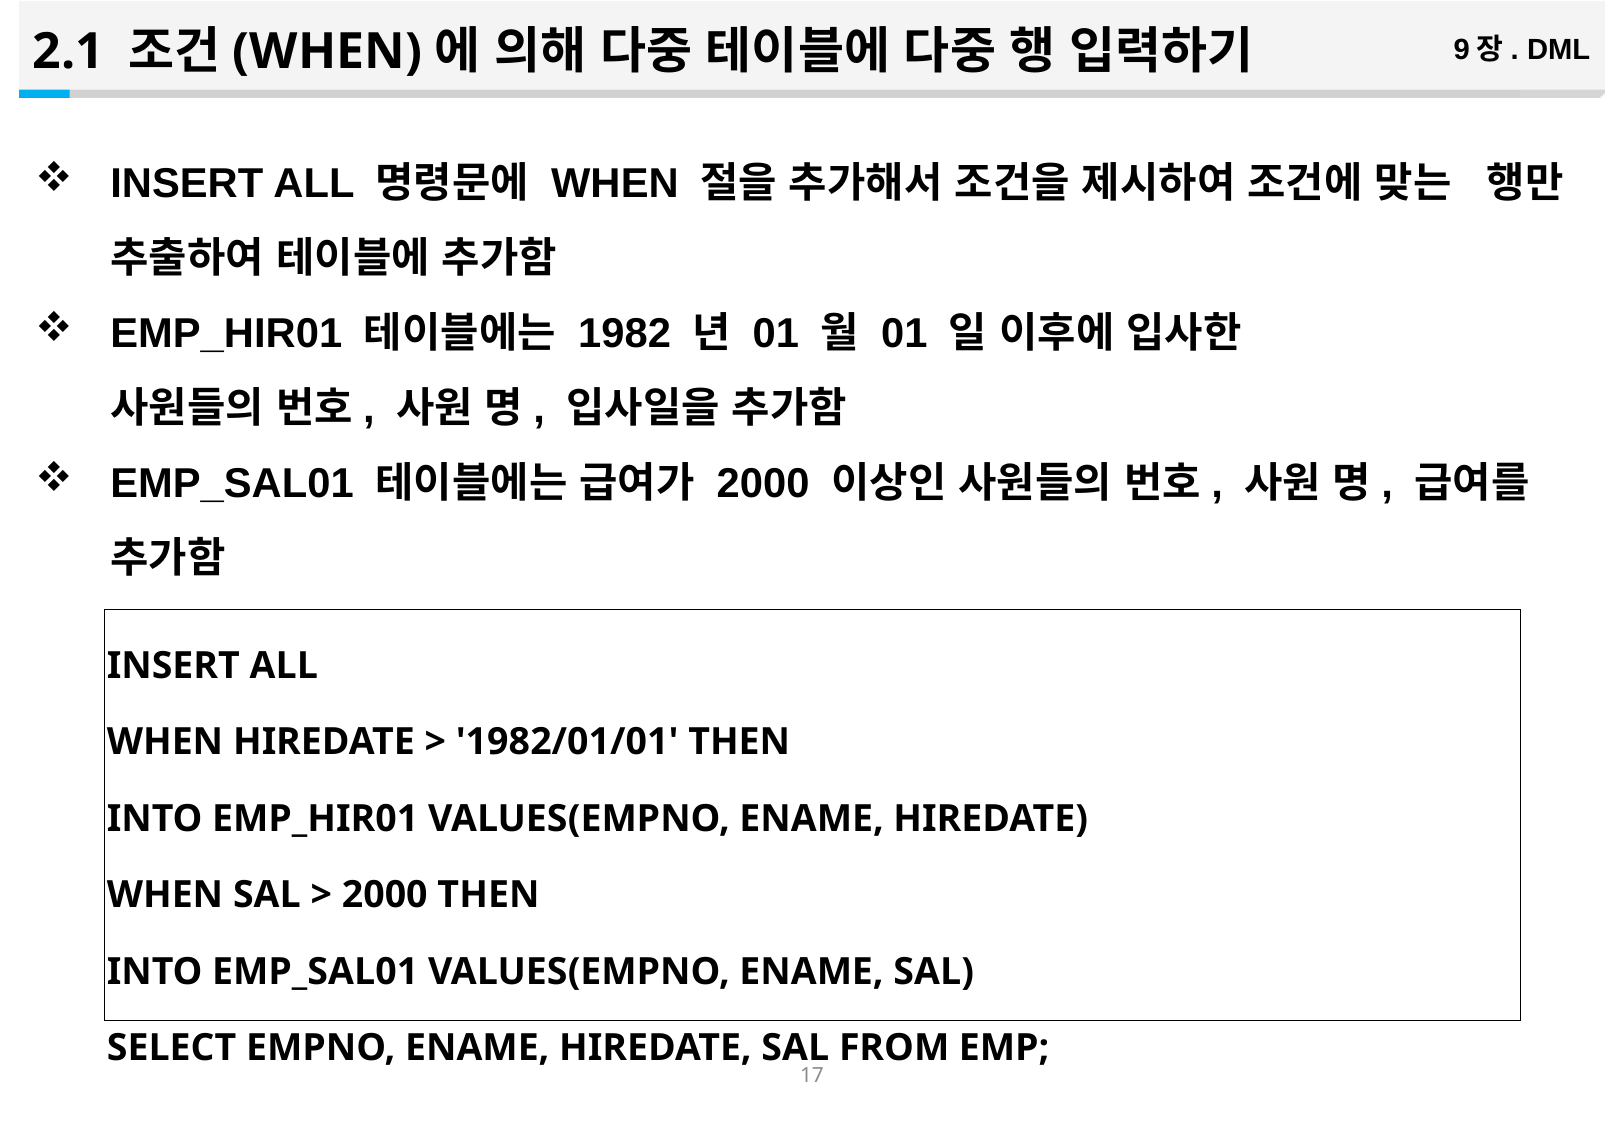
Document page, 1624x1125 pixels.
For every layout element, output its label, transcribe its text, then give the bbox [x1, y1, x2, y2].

list 2.1 조건(WHEN)에 의해 다중 테이블에 다중 행 입력하기 [17, 11, 1379, 85]
picture [19, 1, 1605, 98]
text_box 9장. DML [1438, 22, 1605, 73]
slide_number 16 [622, 1045, 1002, 1106]
text_box INSERT ALL 명령문에 WHEN 절을 추가해서 조건을 제시하여 조건에 맞는 행만 추출하여 테이블에 추가함 EMP_HIR01 테이블에는 1982 년 01 월 01 일 이후에 입사한 사원들의 번호, 사원 명, 입사일을 추가함 EMP_SAL01 테이블에는 급여가 2000 이상인 사원들의 번호, 사원 명, 급여를 추가함 [20, 123, 1602, 589]
table_header INSERT ALL WHEN HIREDATE > '1982/01/01' THEN INTO EMP_HIR01 VALUES(EMPNO, ENAME, HIREDATE) WHEN SAL > 2000 THEN INTO EMP_SAL01 VALUES(EMPNO, ENAME, SAL) SELECT EMPNO, ENAME, HIREDATE, SAL FROM EMP; [105, 610, 1520, 1020]
